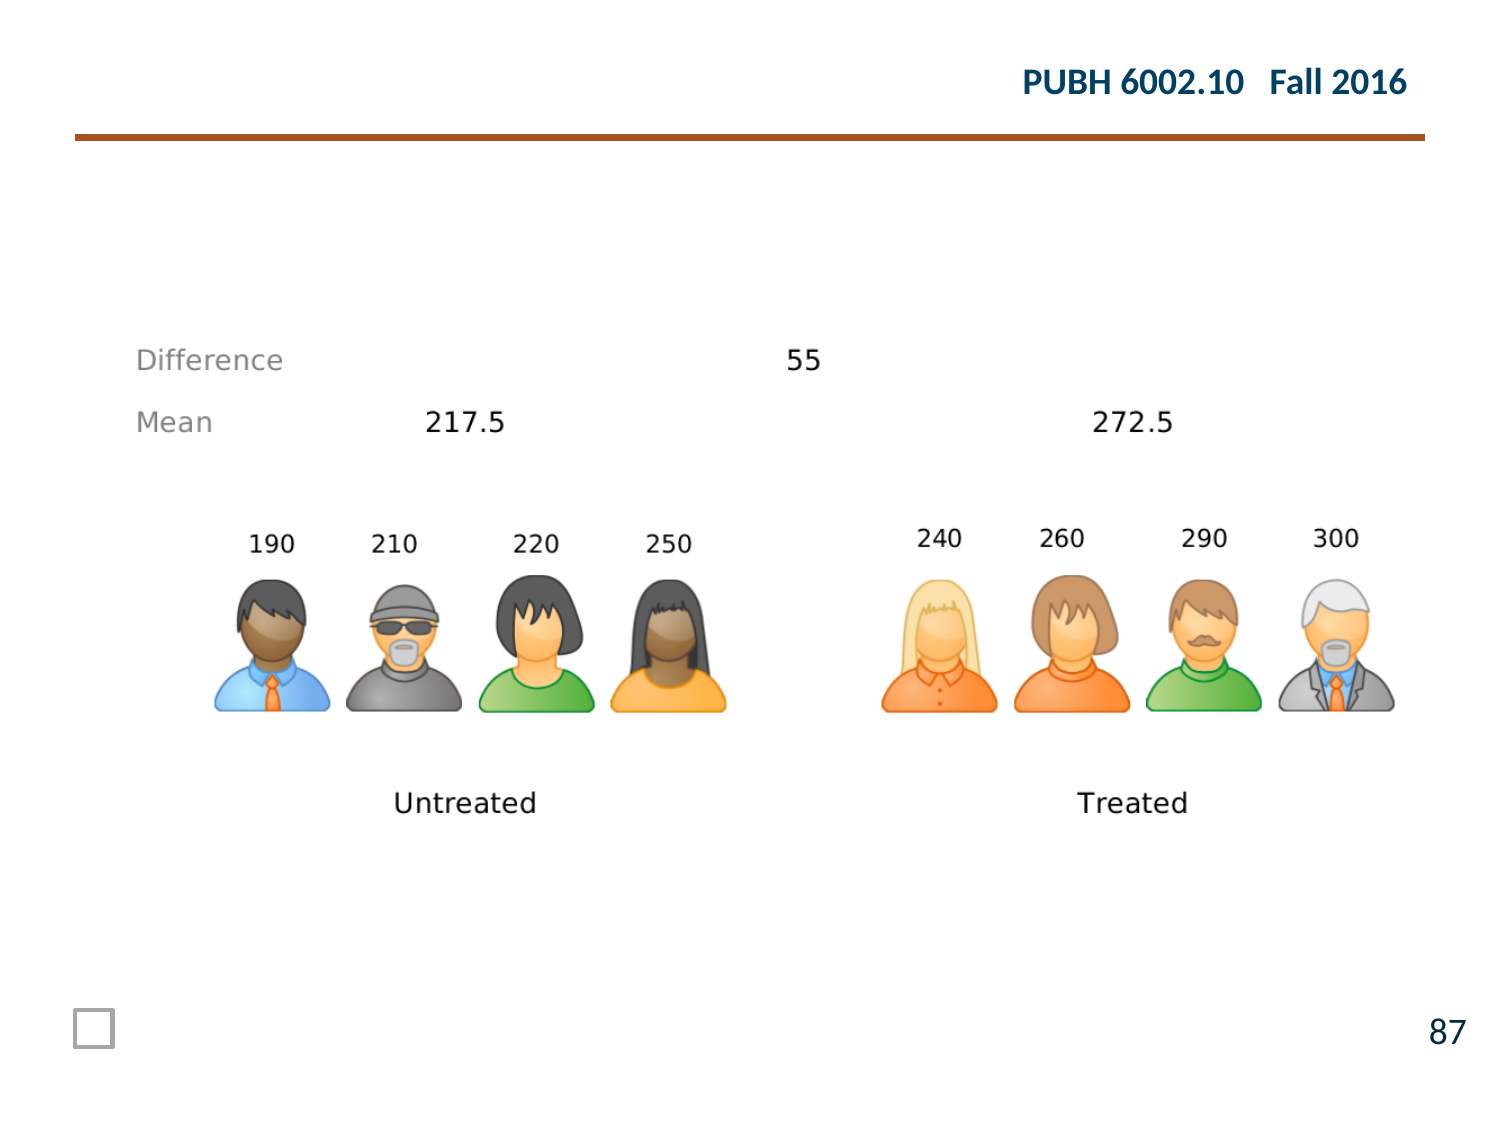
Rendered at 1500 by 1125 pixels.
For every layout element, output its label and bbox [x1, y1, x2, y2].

list [74, 272, 1426, 866]
